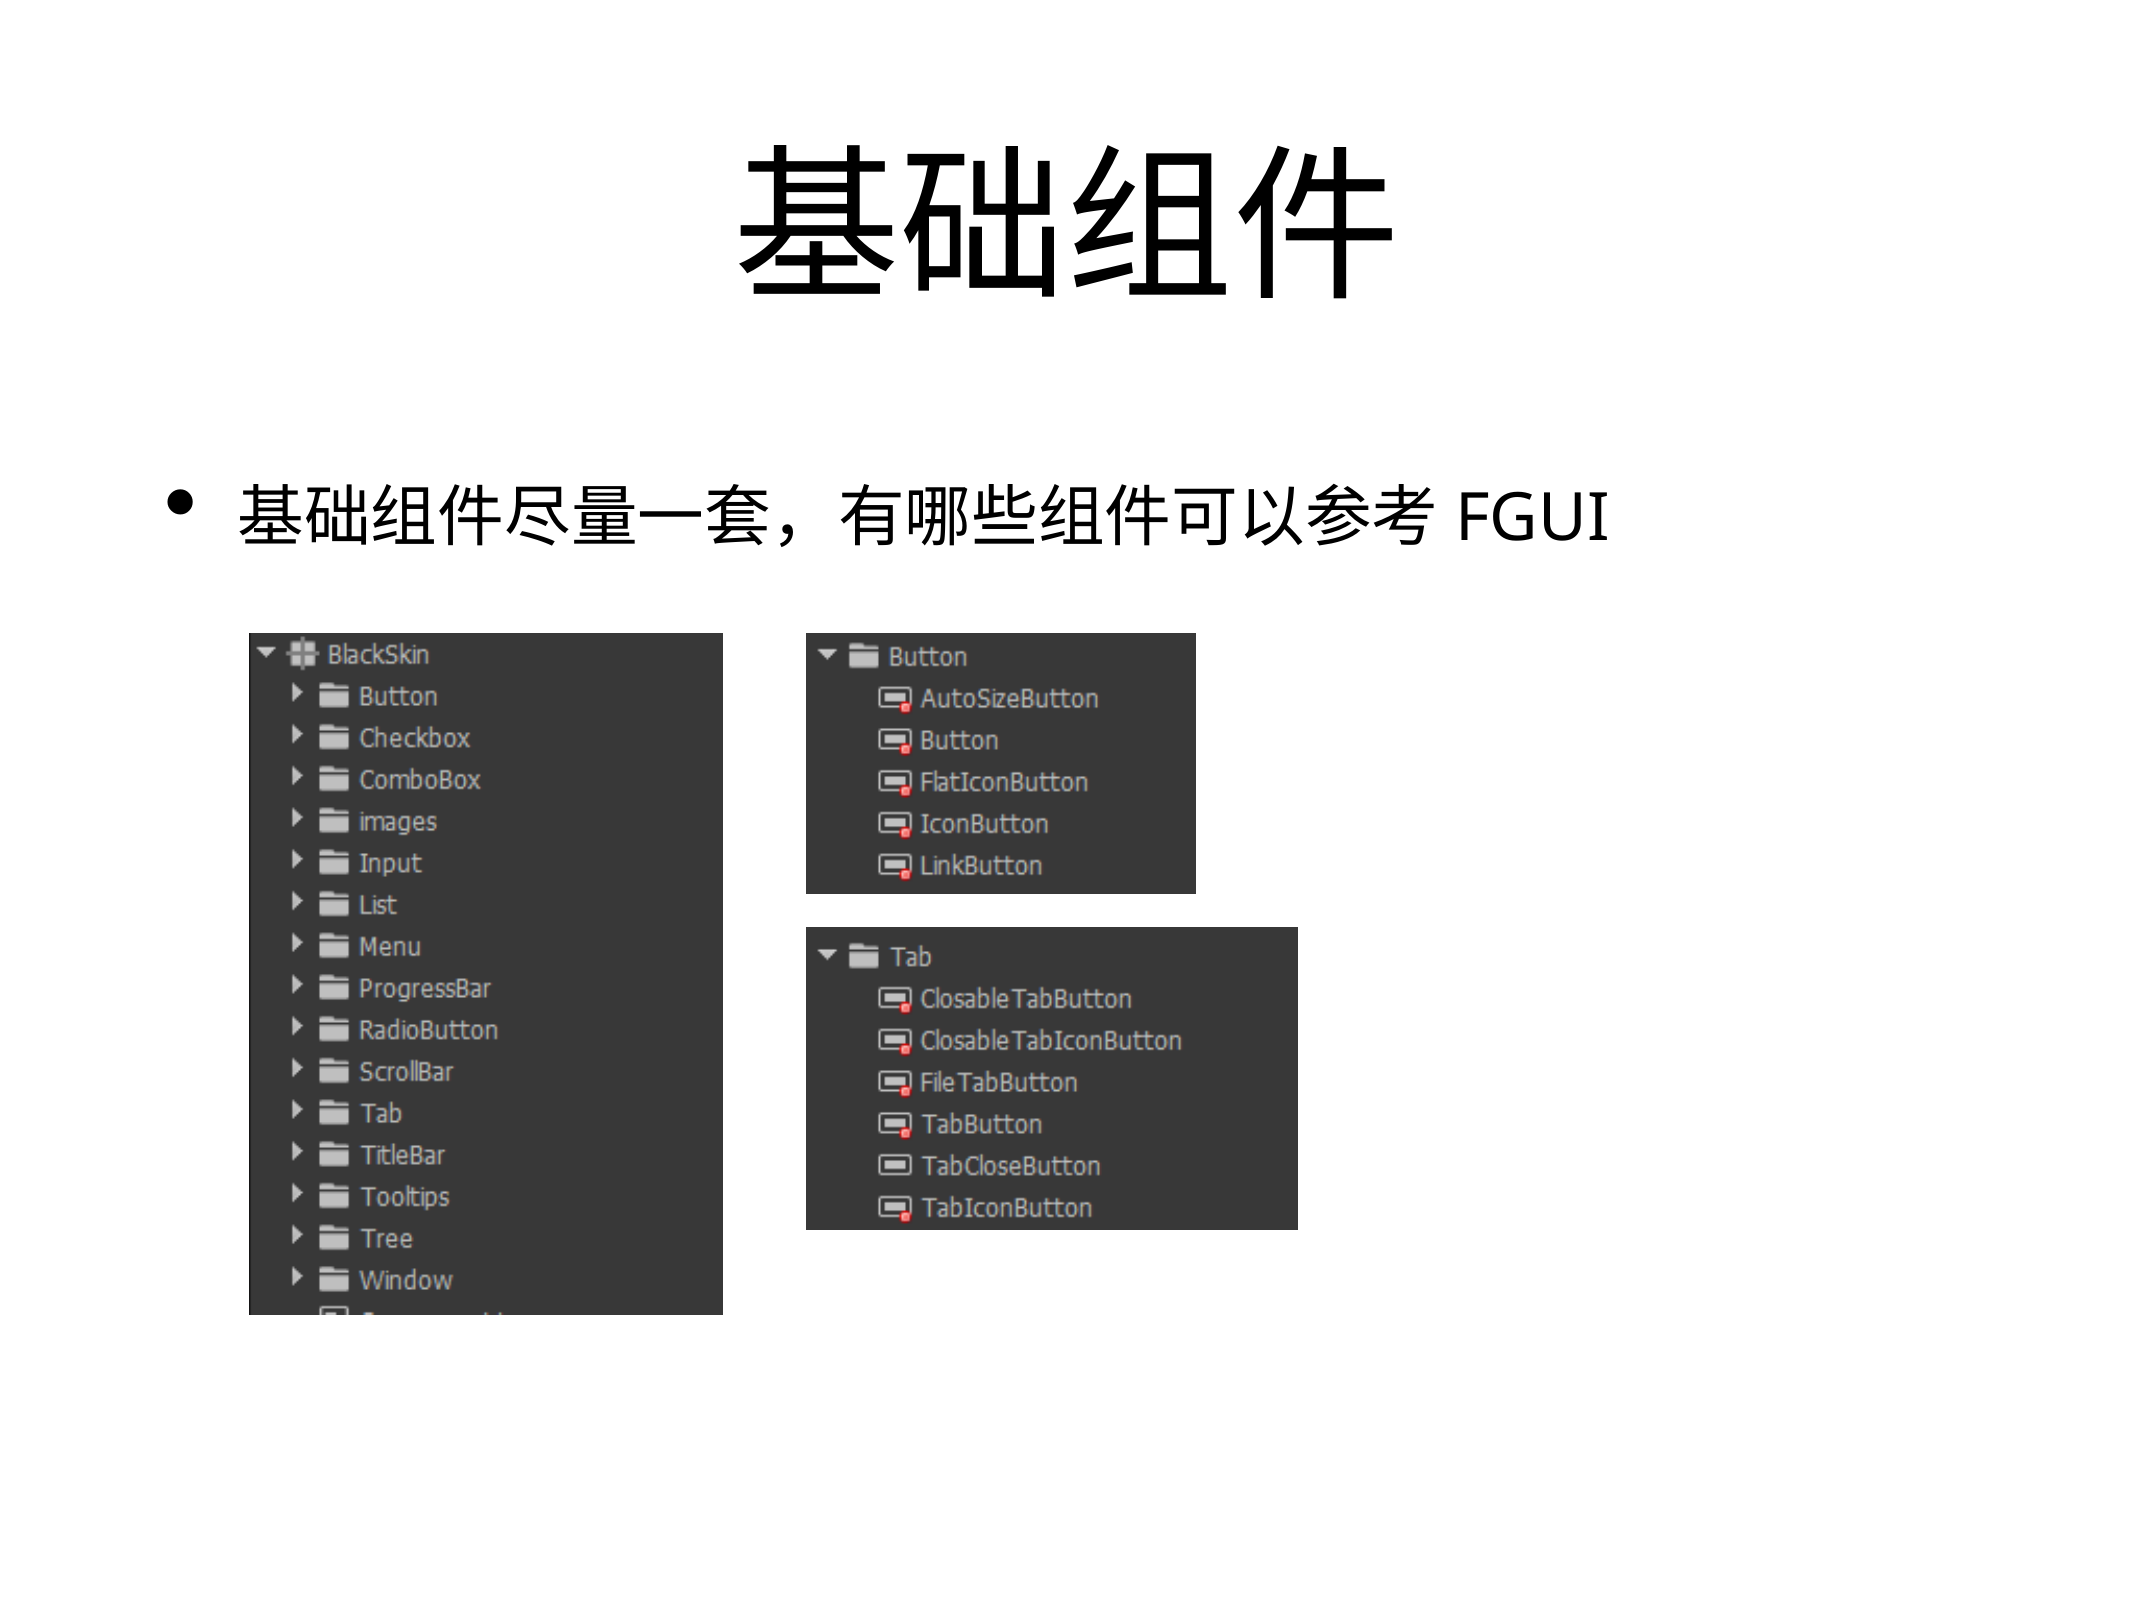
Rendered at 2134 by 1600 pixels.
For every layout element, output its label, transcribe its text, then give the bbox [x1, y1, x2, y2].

title 基础组件 [155, 41, 1978, 397]
list 基础组件尽量一套，有哪些组件可以参考FGUI [155, 424, 1978, 603]
picture [249, 632, 724, 1315]
picture [805, 926, 1299, 1230]
picture [806, 632, 1197, 894]
